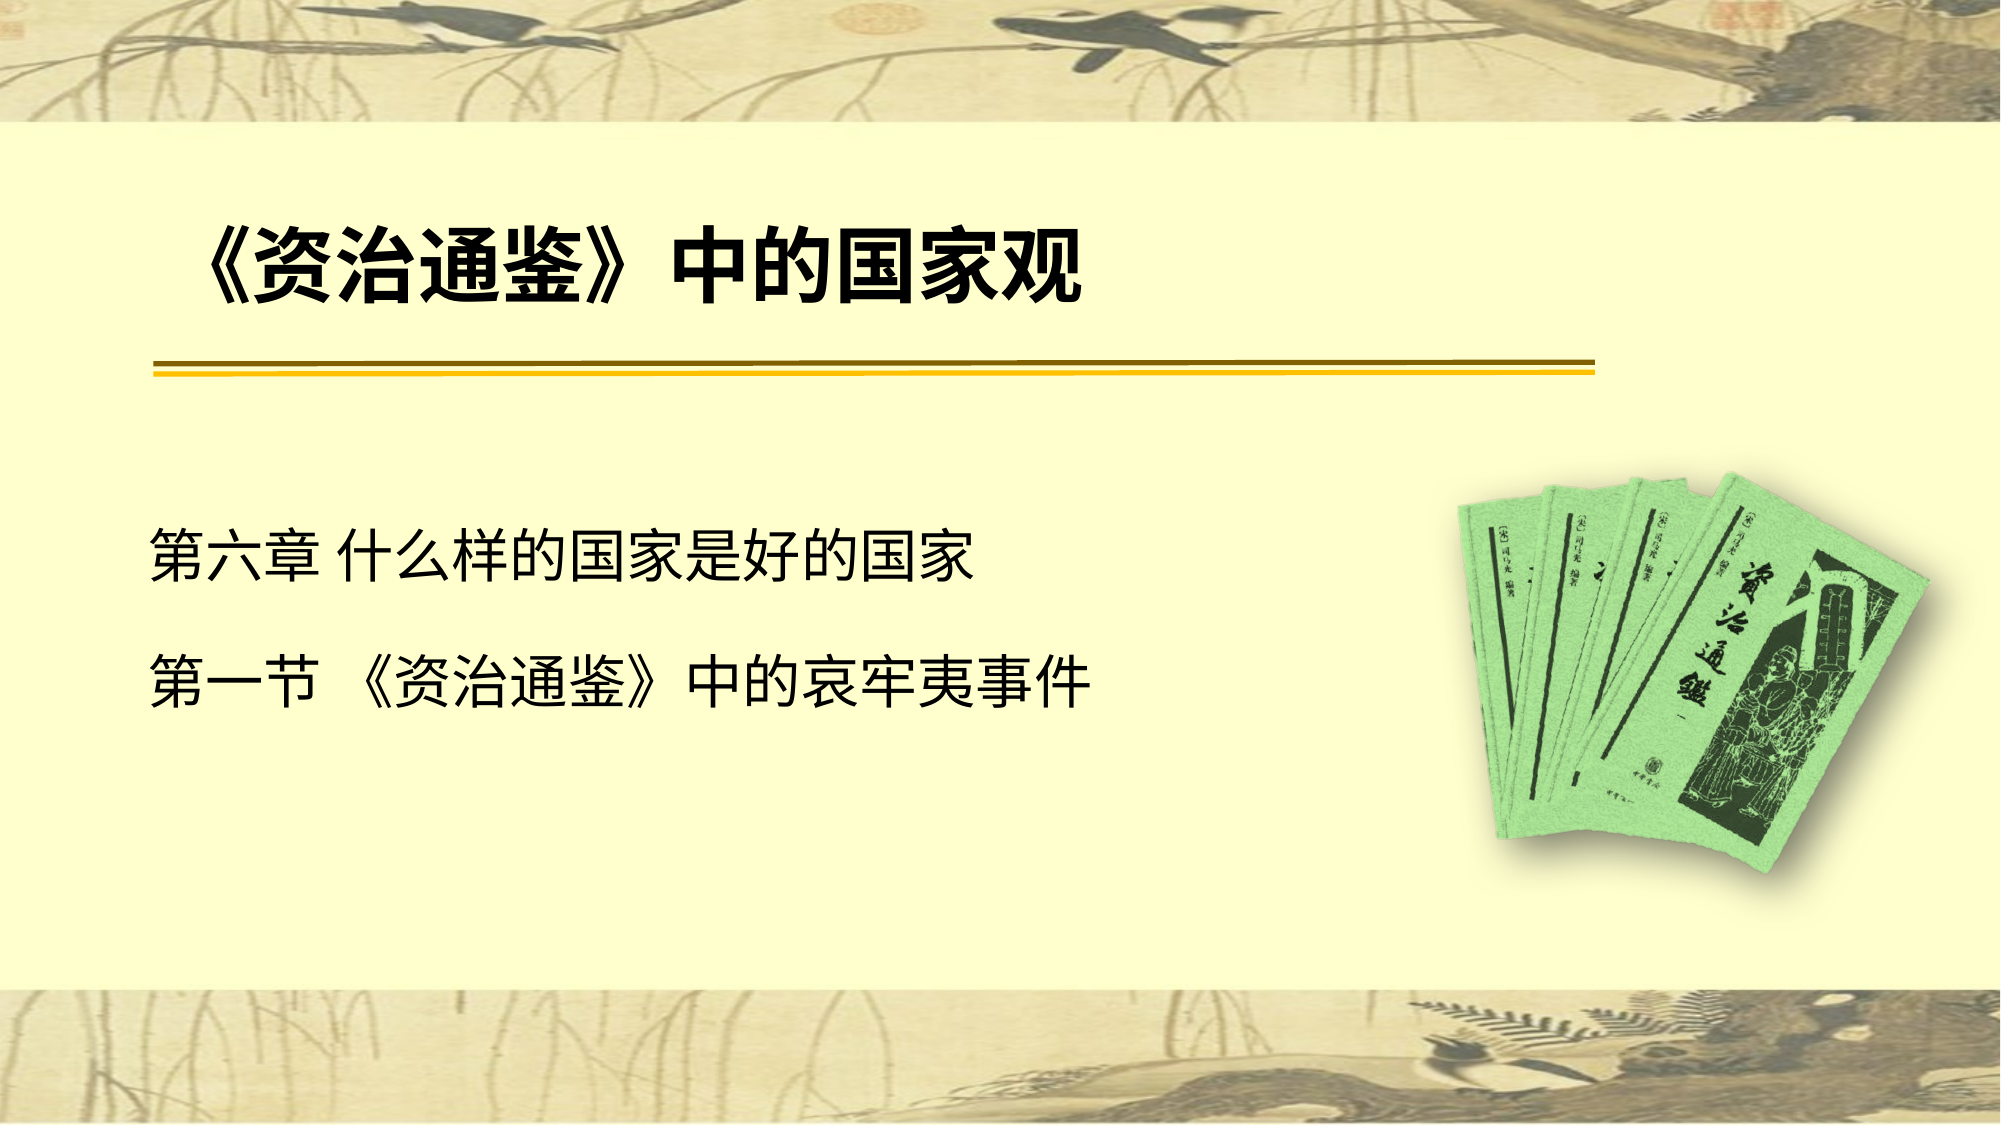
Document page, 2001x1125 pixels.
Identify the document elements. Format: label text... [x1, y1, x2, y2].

picture [0, 0, 2001, 1125]
title 《资治通鉴》中的国家观 [153, 3, 1889, 338]
list 第六章 什么样的国家是好的国家 第一节 《资治通鉴》中的哀牢夷事件 [132, 476, 1855, 1125]
